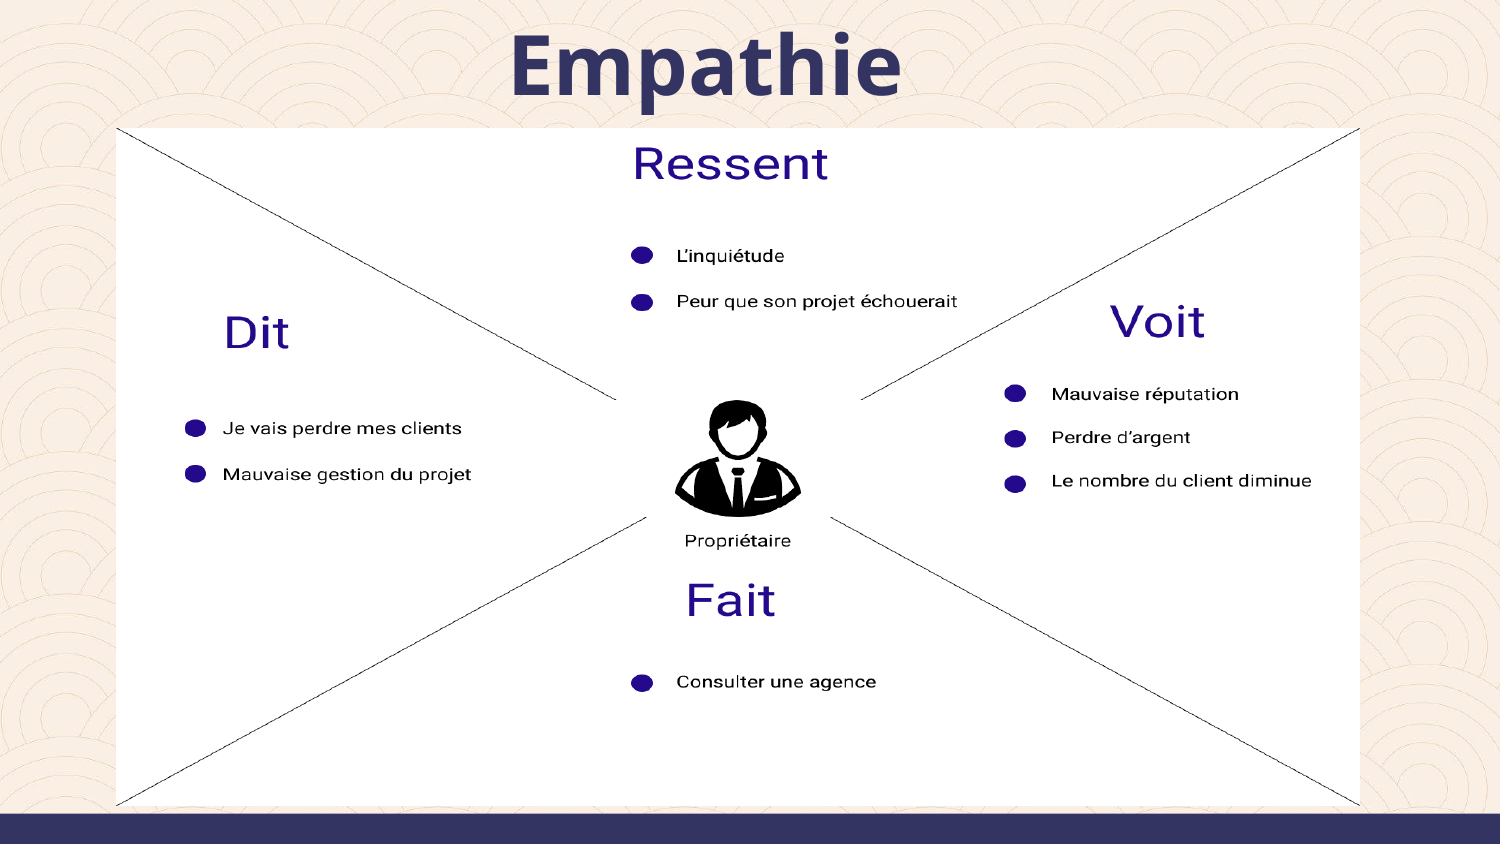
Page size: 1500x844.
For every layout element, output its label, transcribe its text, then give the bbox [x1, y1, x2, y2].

text_box Empathie [491, 0, 985, 126]
picture [0, 0, 1500, 813]
text_box [1364, 399, 1500, 466]
